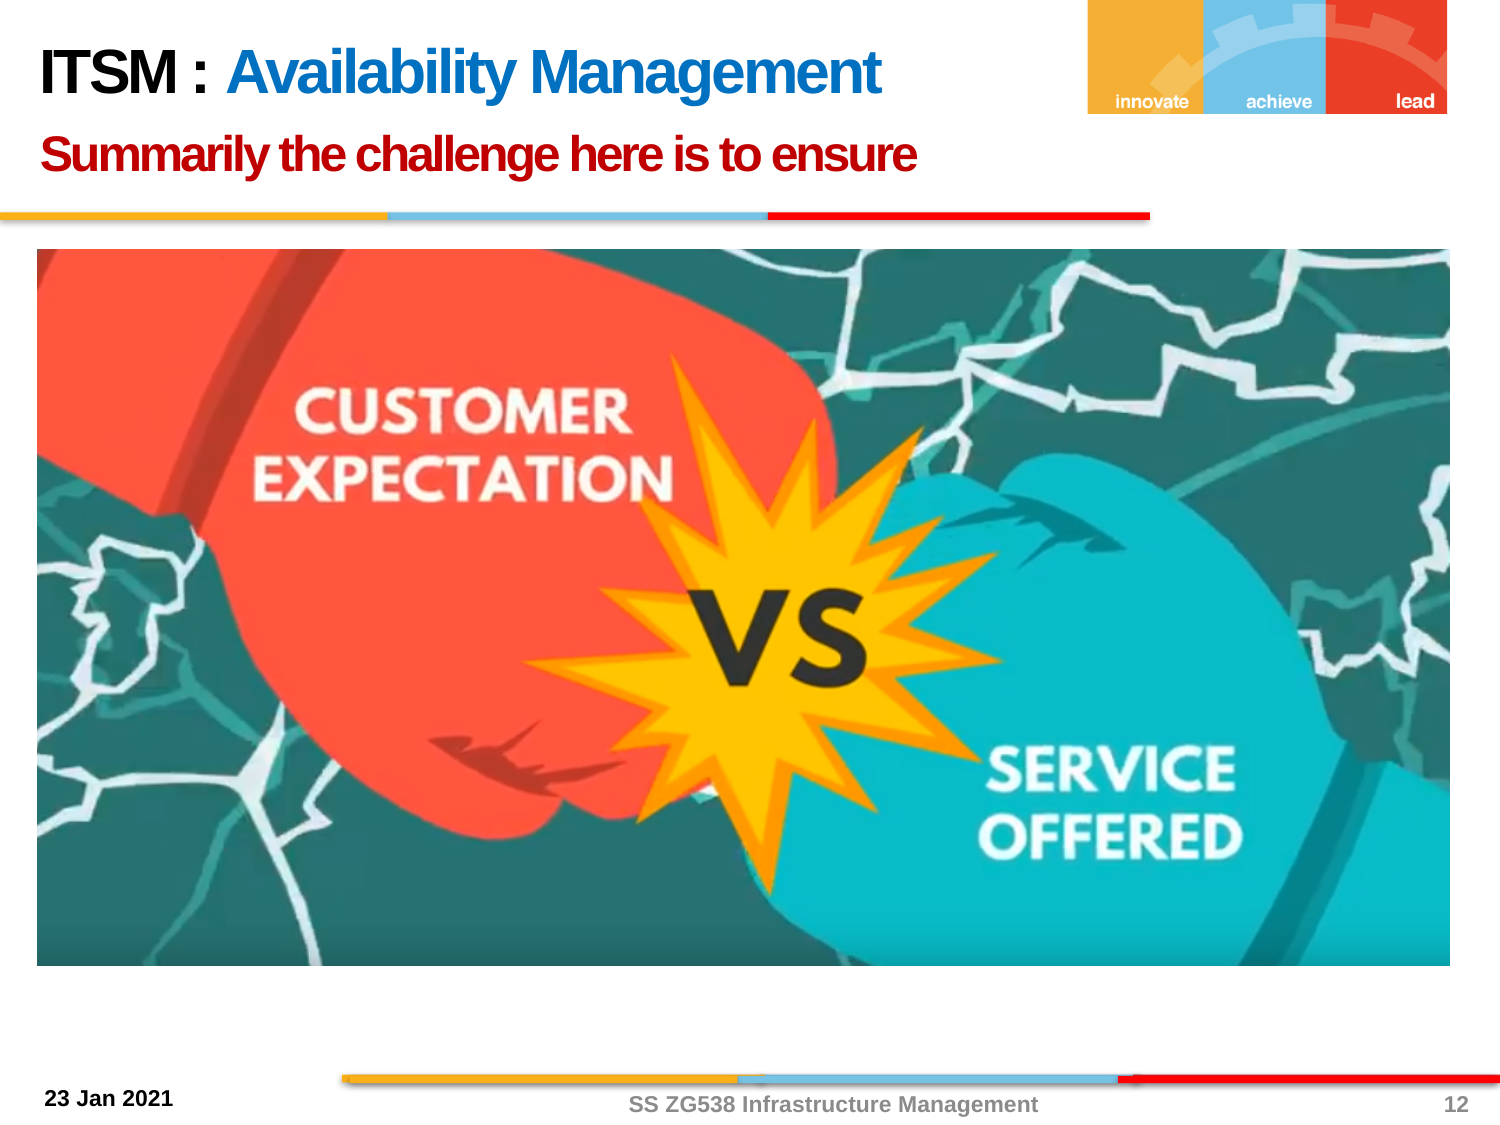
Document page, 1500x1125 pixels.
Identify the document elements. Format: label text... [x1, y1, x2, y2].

list ITSM : Availability Management Summarily the challenge here is to ensure [24, 0, 1113, 213]
slide_number 12 [1401, 1072, 1485, 1125]
picture [1113, 0, 1448, 114]
picture [37, 249, 1451, 966]
footer SS ZG538 Infrastructure Management [591, 1072, 1077, 1125]
